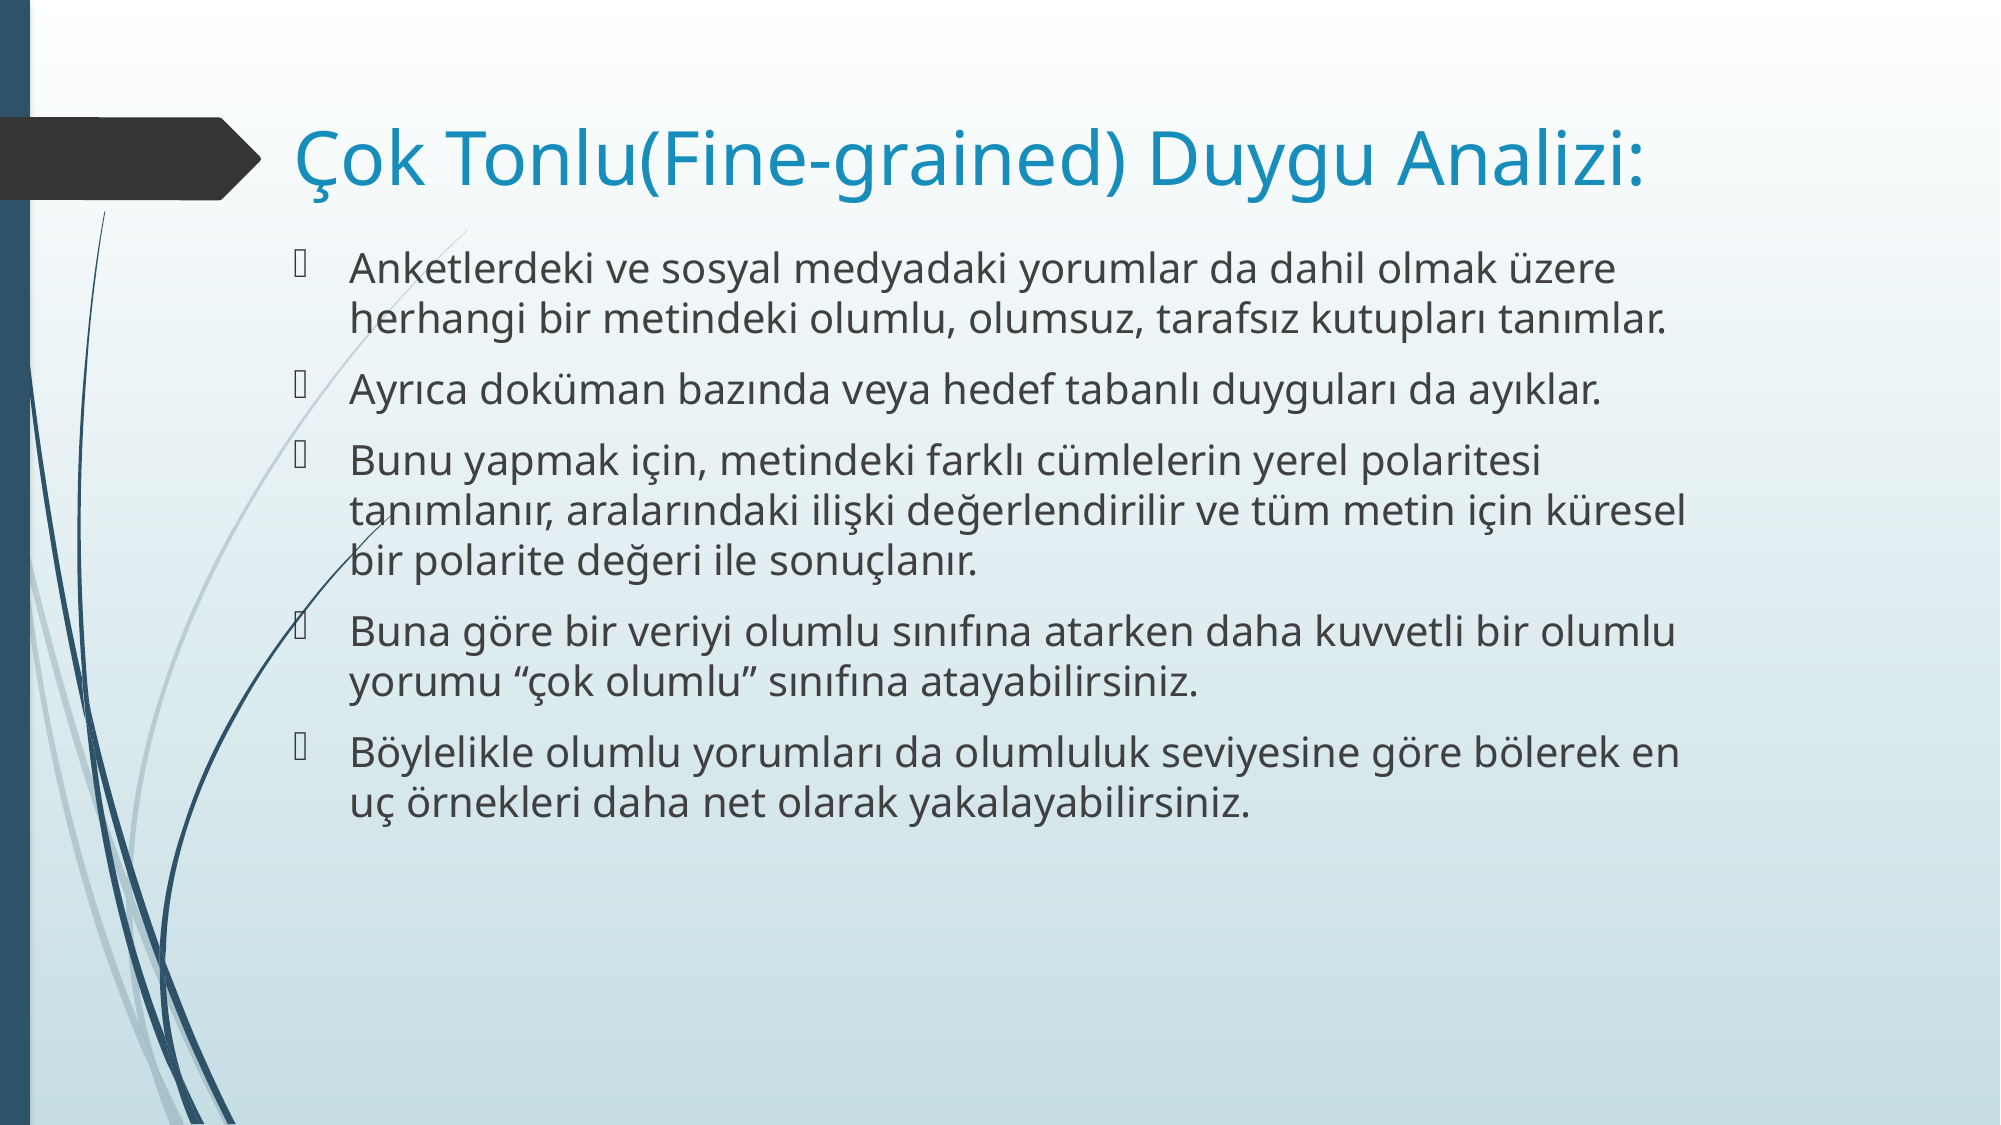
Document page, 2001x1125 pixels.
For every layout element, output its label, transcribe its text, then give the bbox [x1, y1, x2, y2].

title Çok Tonlu(Fine-grained) Duygu Analizi: [278, 102, 1888, 235]
list Anketlerdeki ve sosyal medyadaki yorumlar da dahil olmak üzere herhangi bir metindeki olumlu, olumsuz, tarafsız kutupları tanımlar. Ayrıca doküman bazında veya hedef tabanlı duyguları da ayıklar. Bunu yapmak için, metindeki farklı cümlelerin yerel polaritesi tanımlanır, aralarındaki ilişki değerlendirilir ve tüm metin için küresel bir polarite değeri ile sonuçlanır. Buna göre bir veriyi olumlu sınıfına atarken daha kuvvetli bir olumlu yorumu “çok olumlu” sınıfına atayabilirsiniz. Böylelikle olumlu yorumları da olumluluk seviyesine göre bölerek en uç örnekleri daha net olarak yakalayabilirsiniz. [278, 234, 1741, 855]
